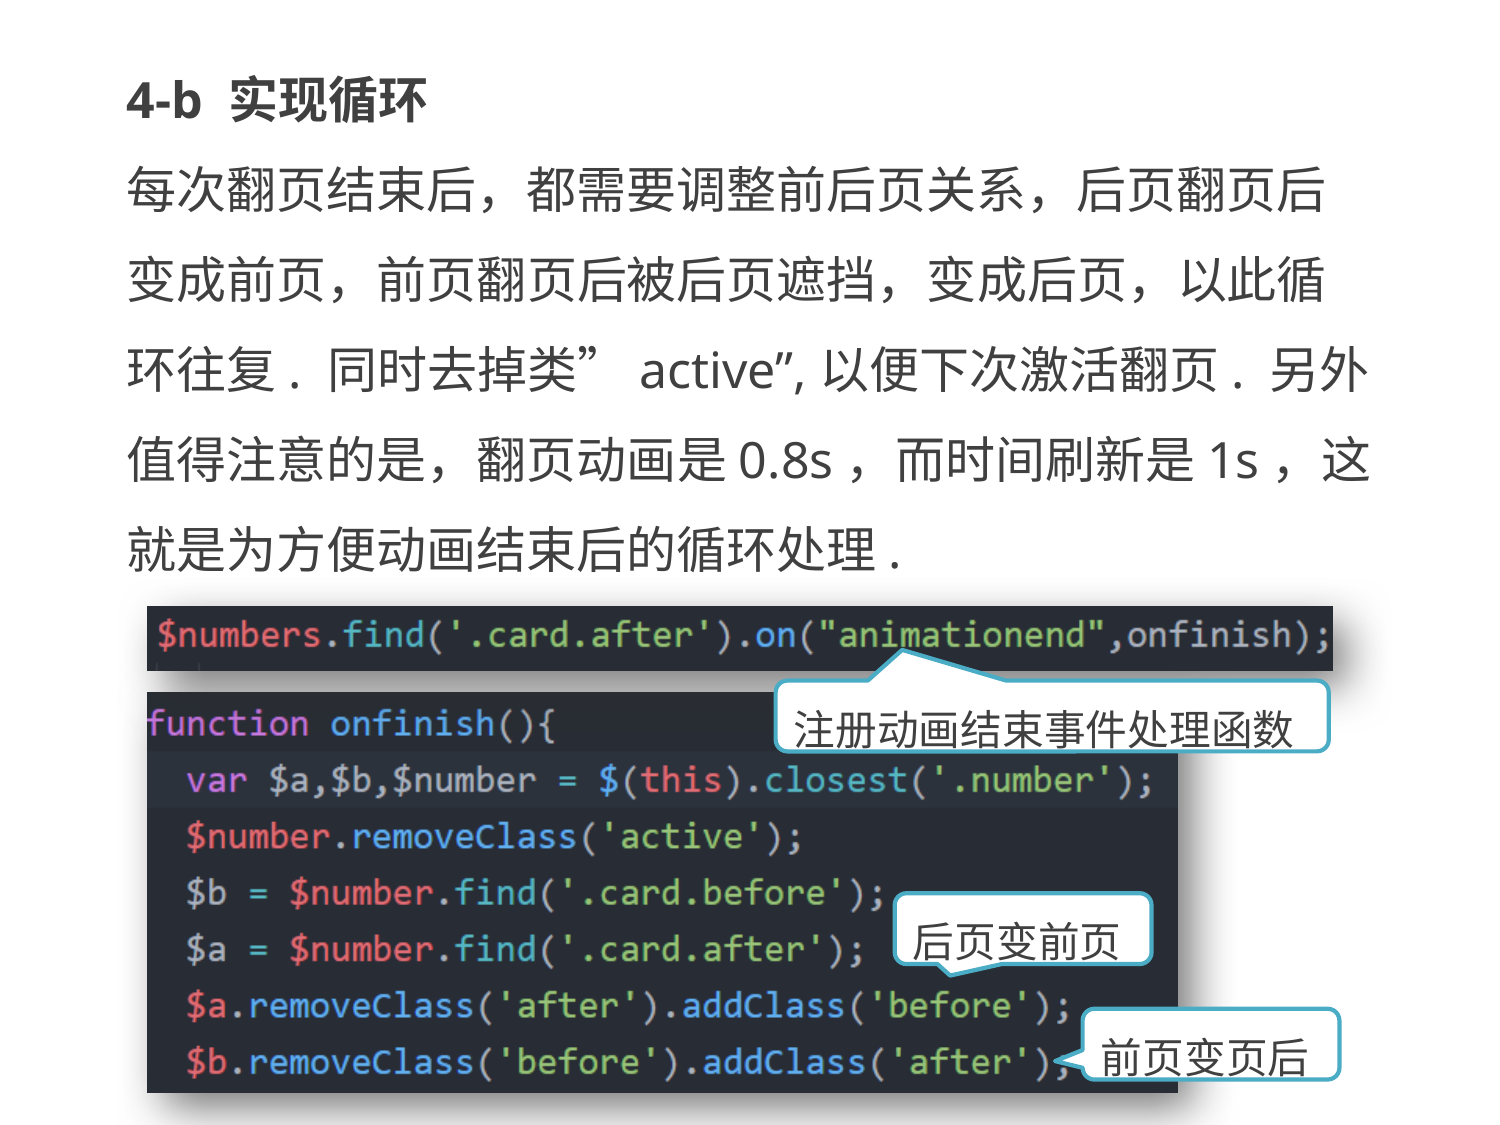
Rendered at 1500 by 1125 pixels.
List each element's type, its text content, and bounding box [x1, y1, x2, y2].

text_box 注册动画结束事件处理函数 [773, 679, 1331, 754]
text_box 前页变页后 [1183, 1006, 1342, 1082]
text_box 4-b 实现循环 每次翻页结束后，都需要调整前后页关系，后页翻页后变成前页，前页翻页后被后页遮挡，变成后页，以此循环往复. 同时去掉类”active”,以便下次激活翻页. 另外值得注意的是，翻页动画是0.8s，而时间刷新是1s，这就是为方便动画结束后的循环处理. [112, 30, 1388, 586]
picture [147, 606, 1333, 672]
picture [147, 692, 1178, 1093]
